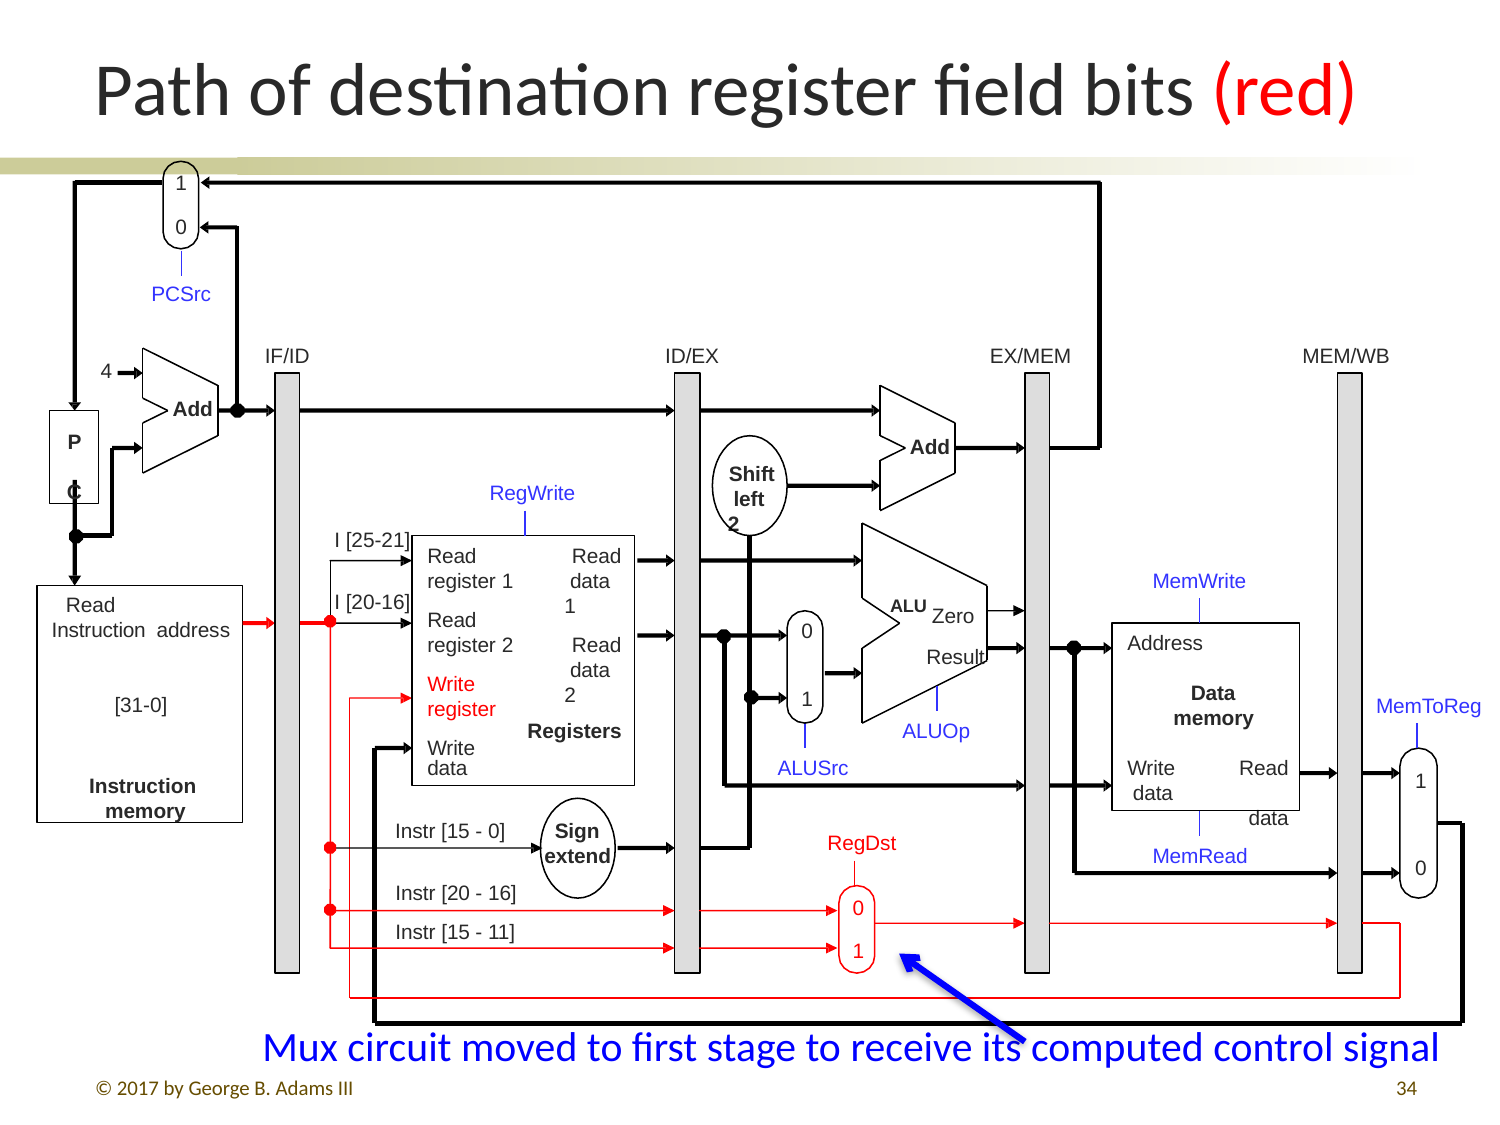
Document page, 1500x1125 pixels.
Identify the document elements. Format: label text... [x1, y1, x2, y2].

text_box Instr [20 - 16] Instr [15 - 11] [393, 879, 520, 944]
text_box [348, 692, 412, 704]
text_box [68, 180, 82, 410]
text_box [69, 530, 83, 543]
text_box [1363, 766, 1400, 780]
text_box RegWrite [487, 479, 579, 506]
text_box [244, 404, 274, 417]
text_box [324, 622, 336, 627]
text_box [336, 622, 412, 629]
text_box [412, 535, 635, 786]
text_box [324, 904, 336, 915]
text_box [1067, 641, 1081, 655]
text_box [274, 373, 300, 974]
text_box [540, 798, 616, 899]
text_box [199, 221, 238, 234]
text_box [724, 779, 1024, 792]
text_box Add [907, 433, 953, 459]
text_box [700, 558, 749, 563]
text_box [730, 633, 749, 638]
text_box ID/EX [663, 342, 722, 368]
text_box [700, 633, 717, 638]
text_box [72, 504, 77, 530]
text_box Shift left 2 [756, 519, 779, 536]
text_box Read Instruction address [31-0] Instruction memory [37, 585, 243, 823]
text_box MEM/WB [1300, 342, 1392, 368]
text_box [374, 741, 413, 755]
text_box [1048, 917, 1338, 929]
text_box [1300, 766, 1337, 780]
text_box [986, 605, 1024, 617]
text_box ALU Zero Result [888, 592, 989, 669]
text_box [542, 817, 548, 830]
text_box [617, 841, 674, 855]
text_box [300, 404, 675, 417]
text_box [744, 691, 758, 704]
text_box [787, 479, 880, 492]
text_box [699, 905, 838, 917]
text_box [956, 441, 1024, 455]
text_box [674, 373, 700, 974]
text_box [329, 942, 675, 954]
text_box [1112, 623, 1300, 811]
text_box Instr [15 - 0] [393, 817, 508, 843]
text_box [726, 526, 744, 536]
text_box P C [49, 410, 99, 504]
text_box EX/MEM [987, 342, 1074, 368]
text_box I [20-16] [317, 580, 428, 622]
text_box [163, 161, 199, 249]
text_box [758, 691, 787, 705]
text_box [1081, 641, 1112, 655]
text_box [989, 641, 1024, 655]
text_box I [25-21] [317, 517, 428, 560]
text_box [898, 953, 1025, 1042]
text_box [375, 842, 540, 854]
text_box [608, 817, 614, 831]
slide_number © 2017 by George B. Adams III [79, 1067, 406, 1099]
text_box 4 [98, 357, 115, 384]
text_box Add [170, 396, 215, 422]
text_box Mux circuit moved to first stage to receive its computed control signal [247, 1012, 1456, 1078]
text_box [331, 560, 412, 567]
text_box [218, 408, 231, 413]
text_box [699, 404, 881, 417]
text_box [200, 176, 1101, 189]
text_box [717, 630, 730, 643]
text_box [1363, 866, 1400, 880]
text_box [750, 554, 862, 567]
text_box [324, 842, 336, 853]
text_box IF/ID [262, 342, 312, 368]
text_box [117, 366, 143, 380]
text_box [231, 404, 244, 417]
text_box [874, 917, 1024, 929]
text_box [242, 616, 274, 630]
text_box [68, 543, 82, 586]
text_box RegDst [825, 829, 899, 856]
slide_number 34 [1119, 1067, 1433, 1099]
text_box [637, 629, 674, 642]
text_box [520, 905, 675, 917]
text_box [1024, 373, 1050, 974]
text_box PCSrc [149, 280, 214, 306]
text_box [824, 667, 863, 680]
text_box ALUOp [900, 717, 973, 743]
text_box [838, 885, 875, 974]
text_box [1337, 373, 1363, 974]
text_box MemToReg [1374, 692, 1487, 718]
title Path of destination register field bits (red) [79, 15, 1432, 139]
text_box MemRead [1150, 842, 1251, 868]
text_box MemWrite [1150, 567, 1250, 593]
text_box [787, 610, 823, 724]
text_box [1049, 779, 1113, 792]
text_box Read data [1237, 811, 1292, 830]
text_box [750, 629, 787, 642]
text_box [112, 441, 143, 455]
text_box [1399, 748, 1438, 899]
text_box [712, 435, 788, 536]
text_box [1050, 646, 1067, 651]
text_box [1074, 866, 1337, 880]
text_box ALUSrc [775, 755, 852, 781]
text_box [699, 942, 838, 954]
text_box [637, 554, 674, 567]
